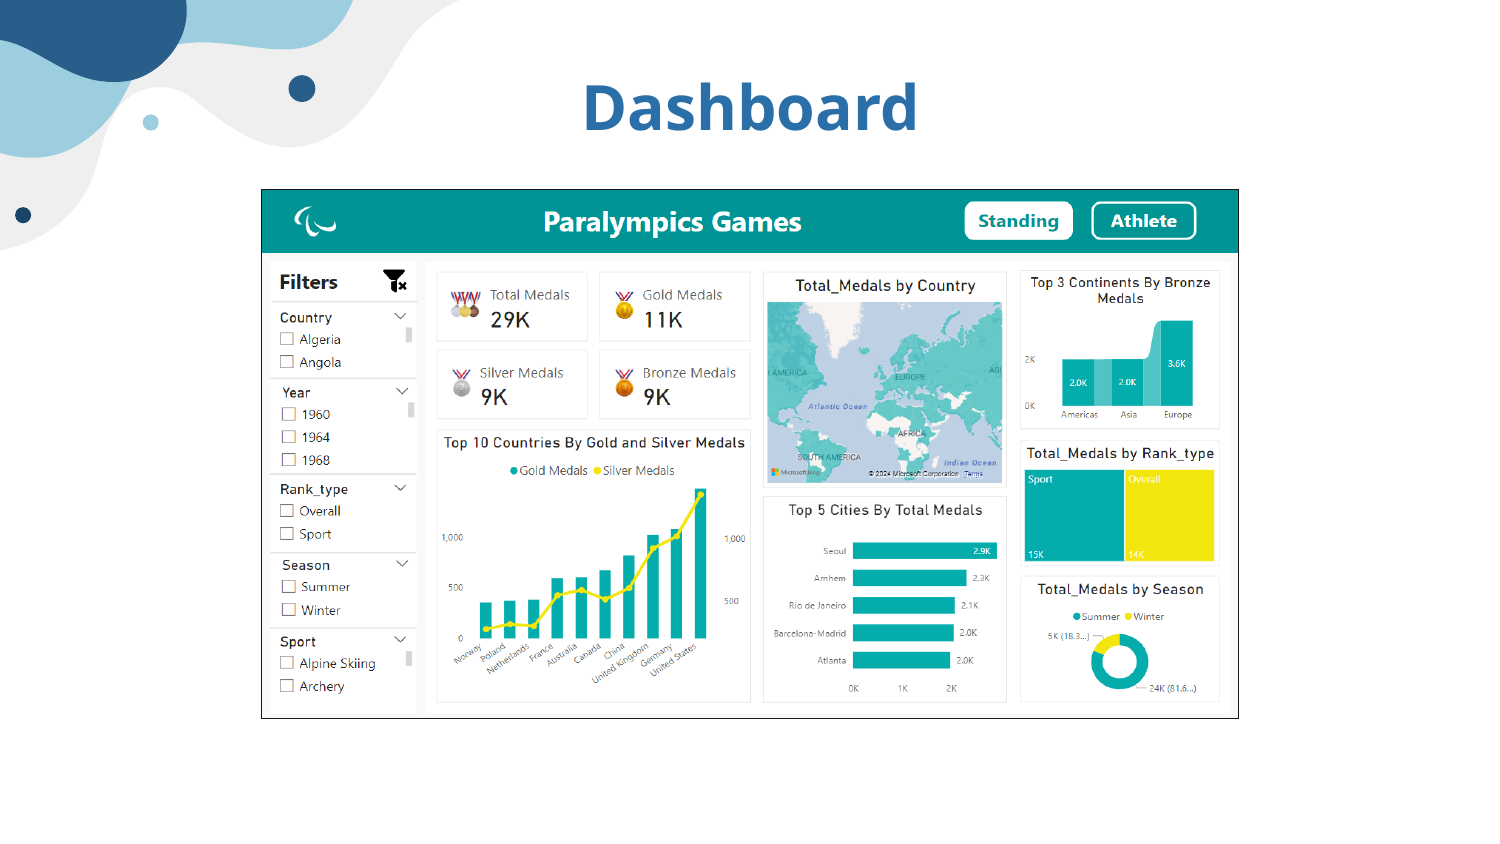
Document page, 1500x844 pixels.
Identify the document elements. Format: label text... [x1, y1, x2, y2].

picture [260, 189, 1240, 719]
title Dashboard [349, 52, 1152, 147]
